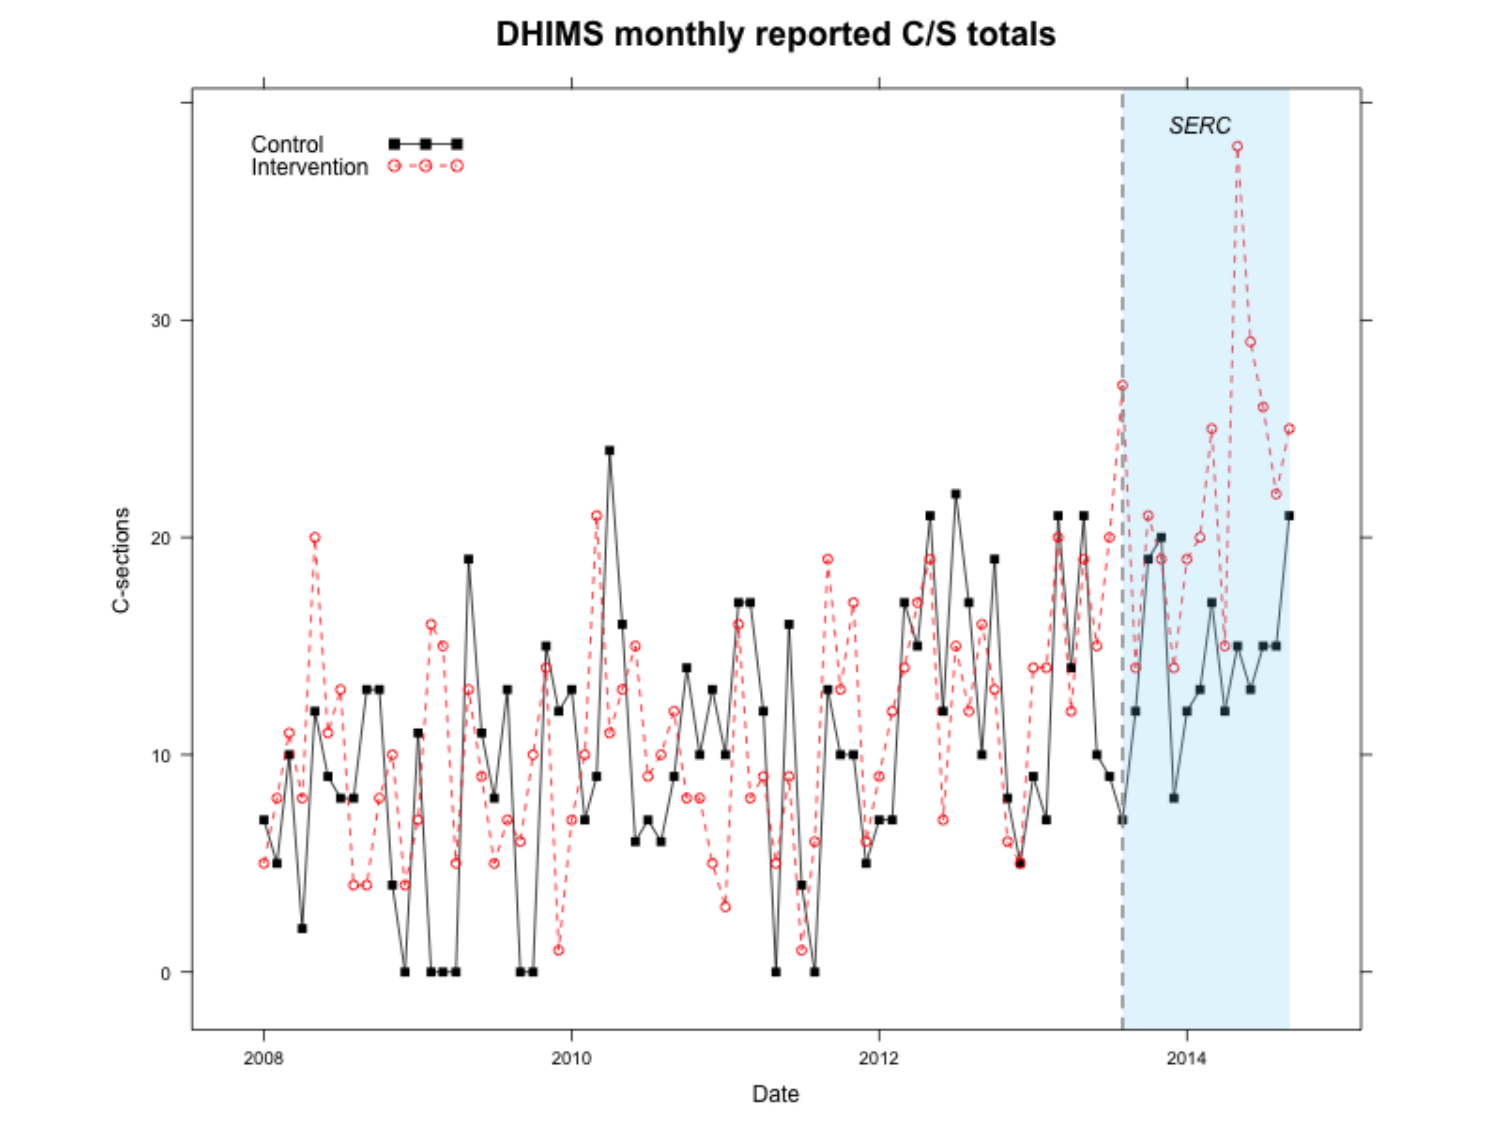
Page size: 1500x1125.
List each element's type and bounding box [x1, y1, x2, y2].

picture [102, 0, 1416, 1125]
